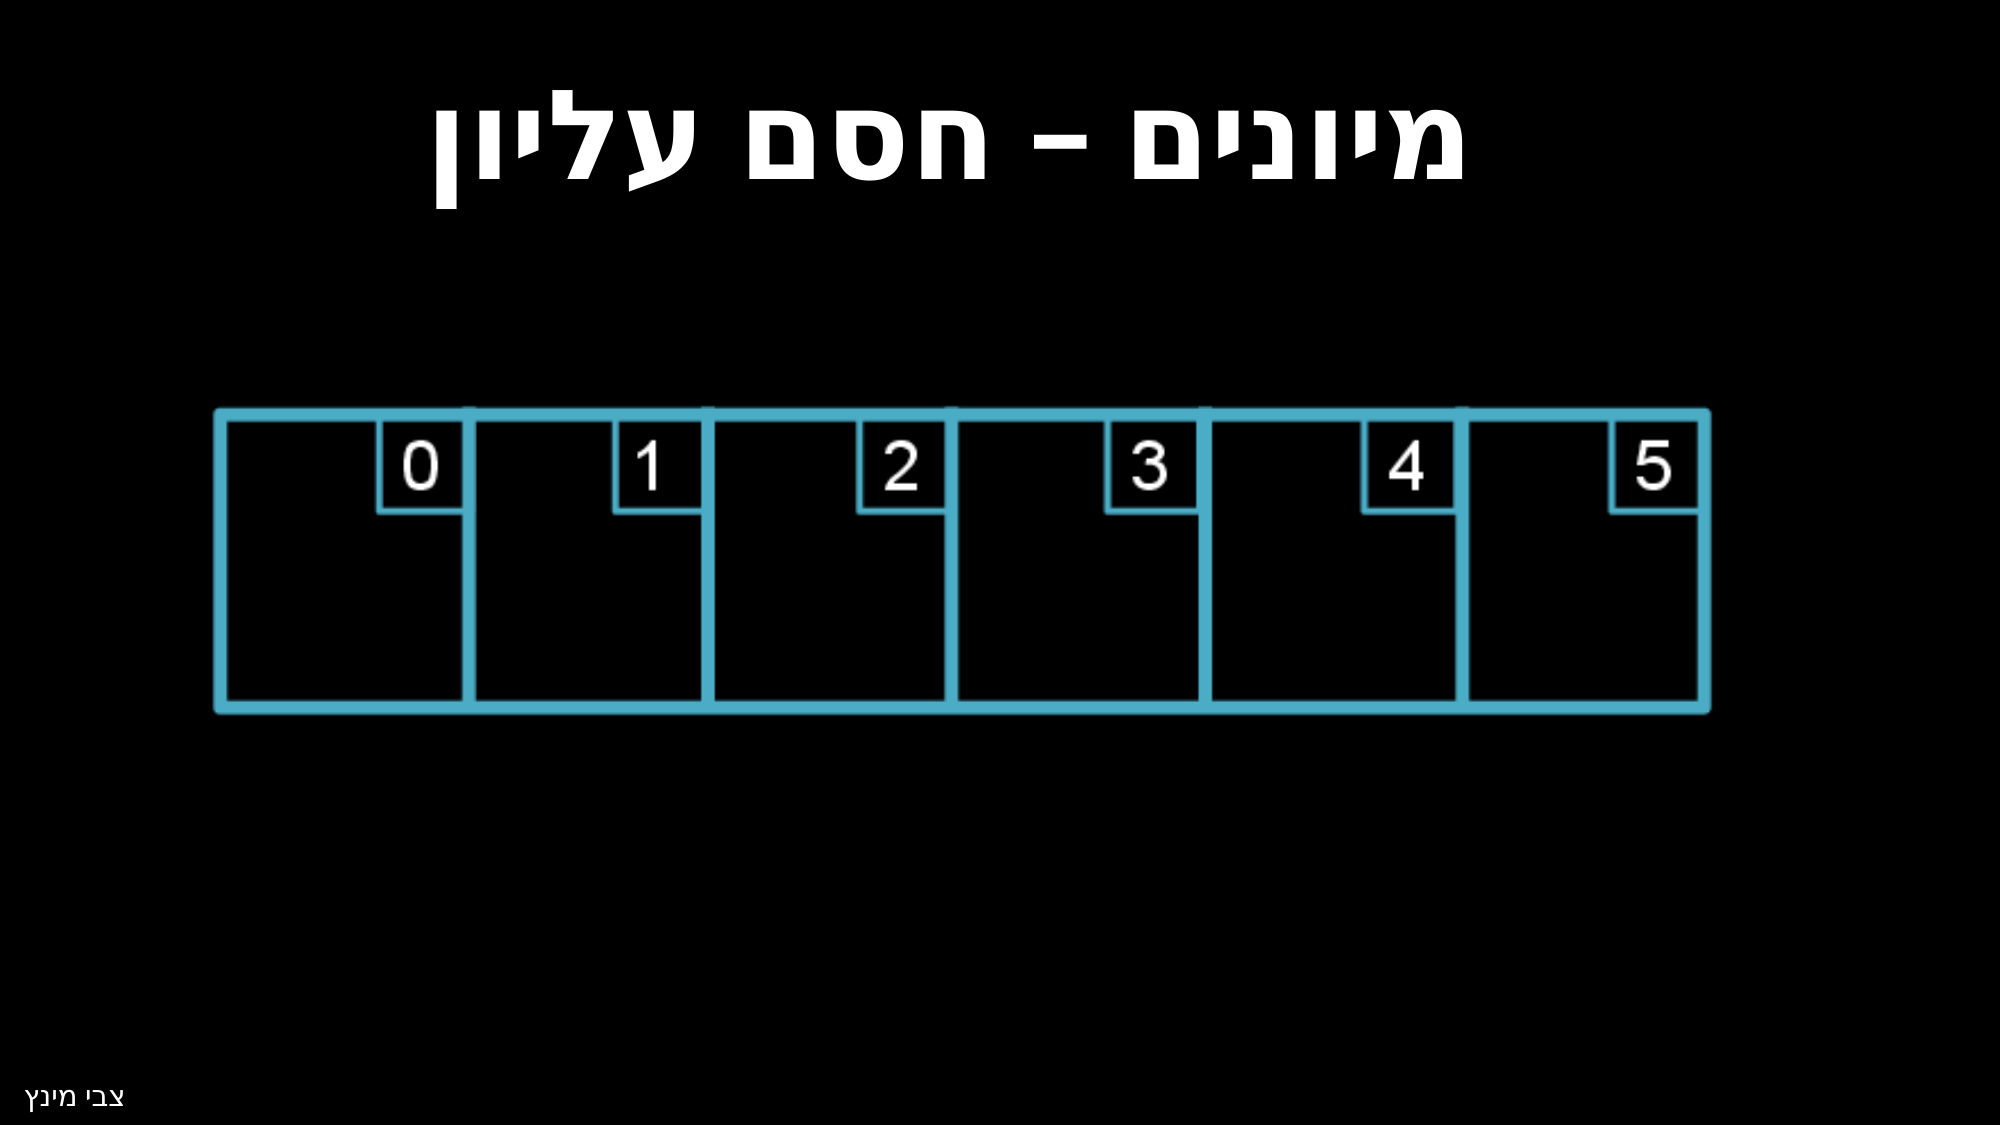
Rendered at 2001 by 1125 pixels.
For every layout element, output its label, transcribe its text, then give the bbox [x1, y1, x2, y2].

title מיונים – חסם עליון [150, 0, 1750, 215]
picture [149, 378, 1785, 749]
text_box צבי מינץ [0, 1073, 825, 1125]
